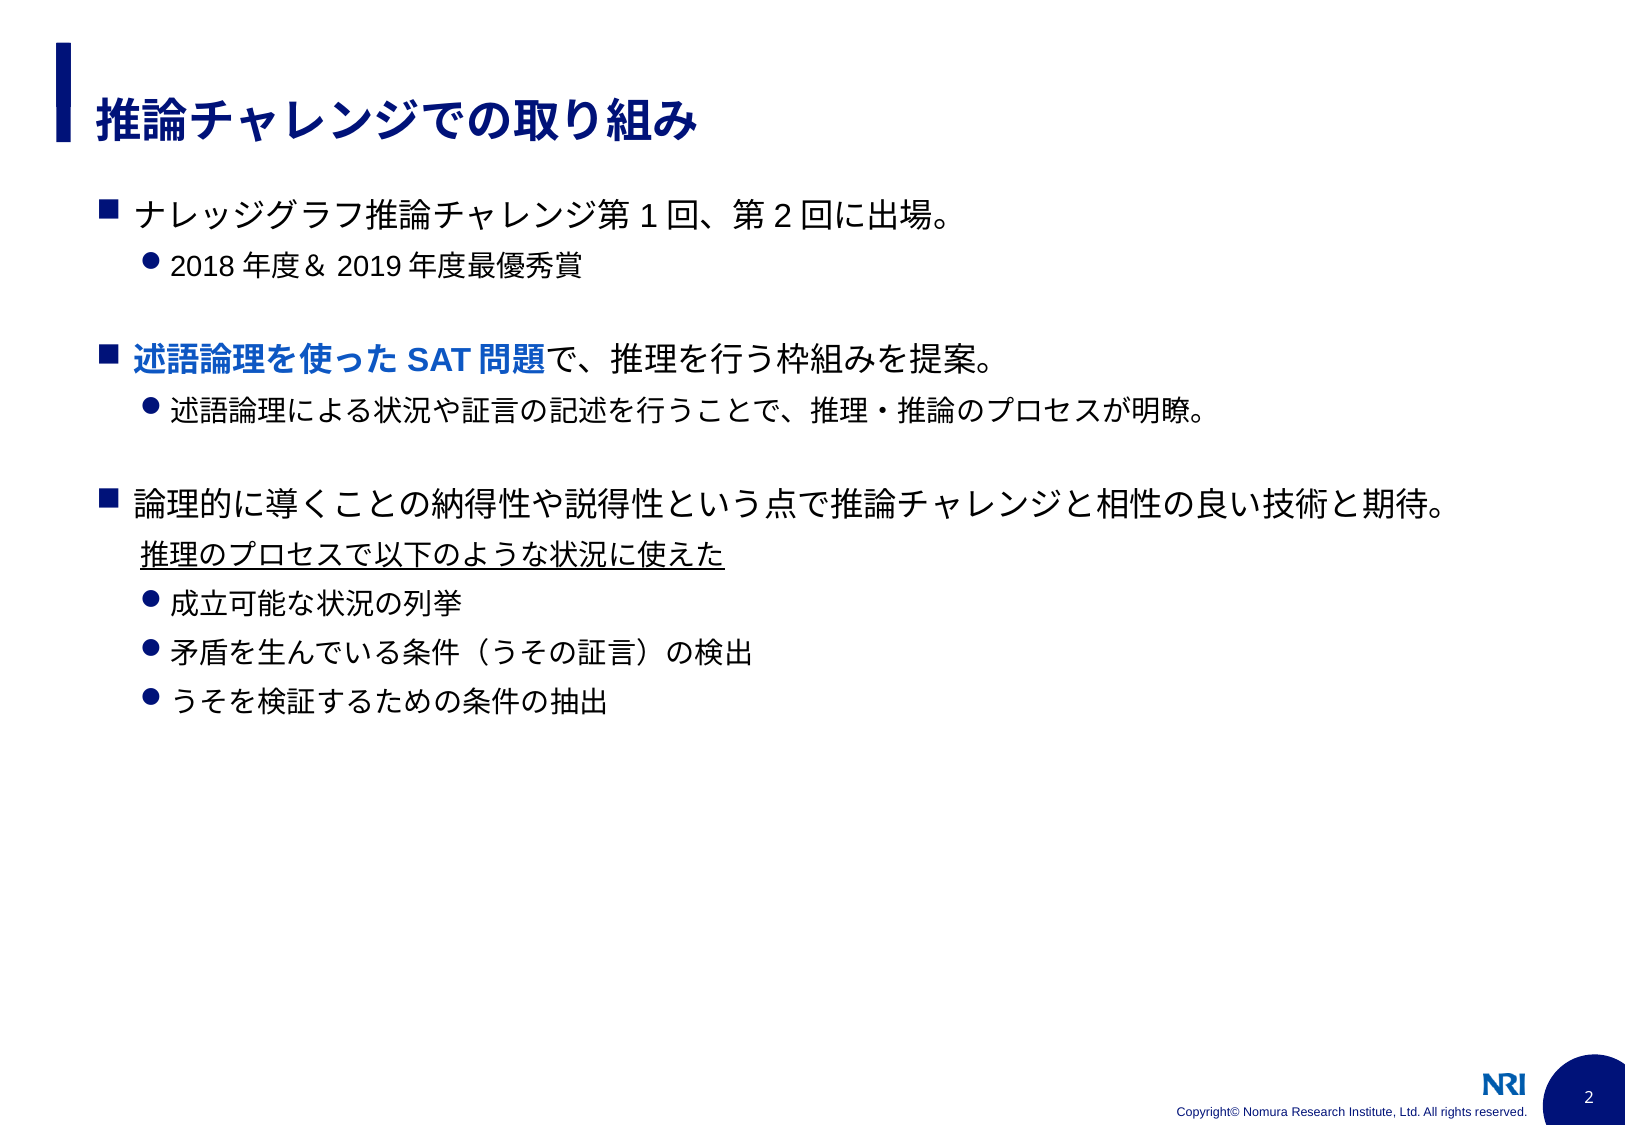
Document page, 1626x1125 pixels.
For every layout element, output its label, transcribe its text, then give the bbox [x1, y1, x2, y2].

title 推論チャレンジでの取り組み [80, 89, 1545, 156]
picture [1483, 1073, 1525, 1095]
list ナレッジグラフ推論チャレンジ第1回、第2回に出場。 2018年度＆2019年度最優秀賞 述語論理を使ったSAT問題で、推理を行う枠組みを提案。 述語論理による状況や証言の記述を行うことで、推理・推論のプロセスが明瞭。 論理的に導くことの納得性や説得性という点で推論チャレンジと相性の良い技術と期待。 推理のプロセスで以下のような状況に使えた 成立可能な状況の列挙 矛盾を生んでいる条件（うその証言）の検出 うそを検証するための条件の抽出 [81, 178, 1545, 1056]
